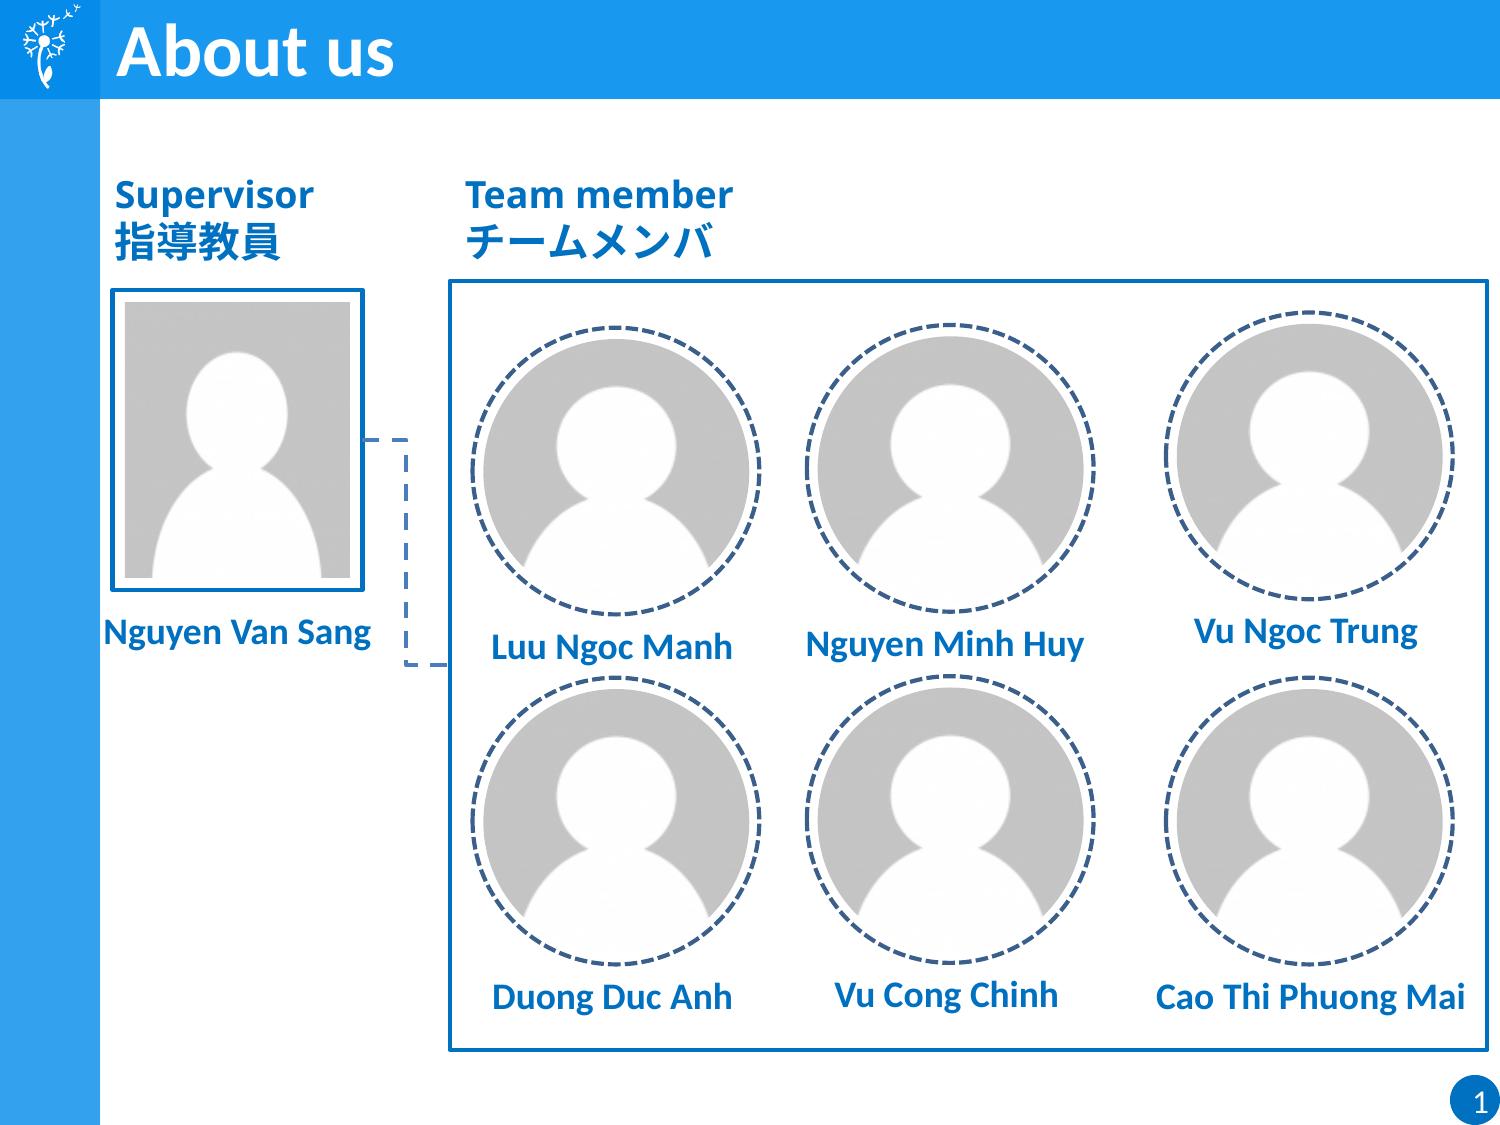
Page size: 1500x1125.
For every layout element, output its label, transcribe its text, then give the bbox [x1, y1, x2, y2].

text_box About us [101, 0, 412, 99]
text_box Team member チームメンバー [449, 163, 1488, 274]
text_box 1 [1447, 1072, 1500, 1125]
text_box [449, 280, 1488, 1051]
text_box Supervisor 指導教員 [99, 163, 363, 274]
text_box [112, 289, 363, 591]
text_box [362, 439, 451, 666]
text_box Nguyen Van Sang [87, 599, 357, 660]
picture [1488, 1113, 1500, 1125]
picture [0, 0, 1500, 1125]
